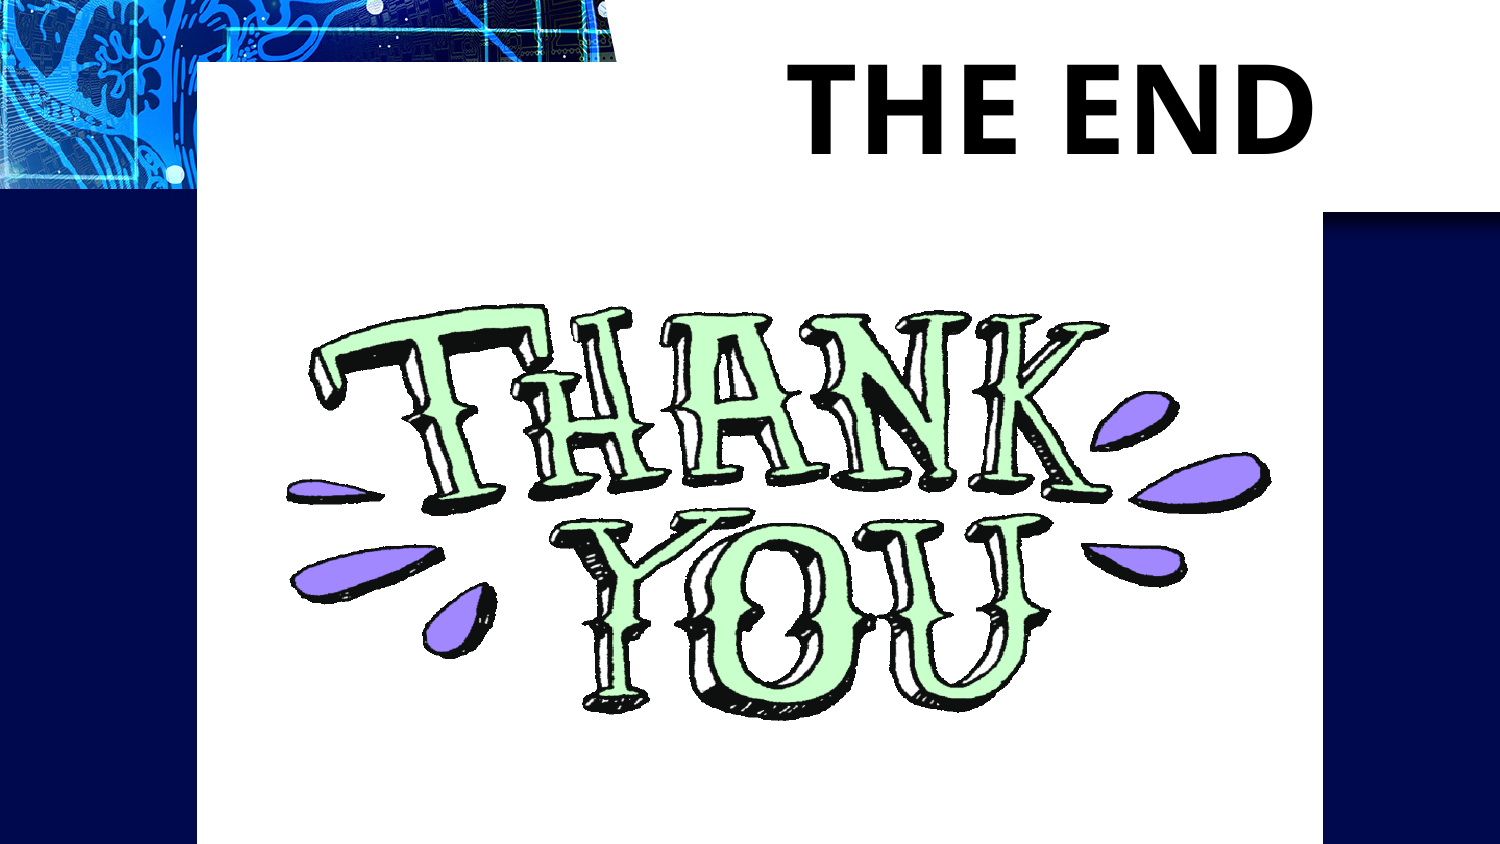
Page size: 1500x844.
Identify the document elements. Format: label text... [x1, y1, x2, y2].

picture [0, 0, 1500, 844]
text_box THE END [770, 22, 1336, 188]
